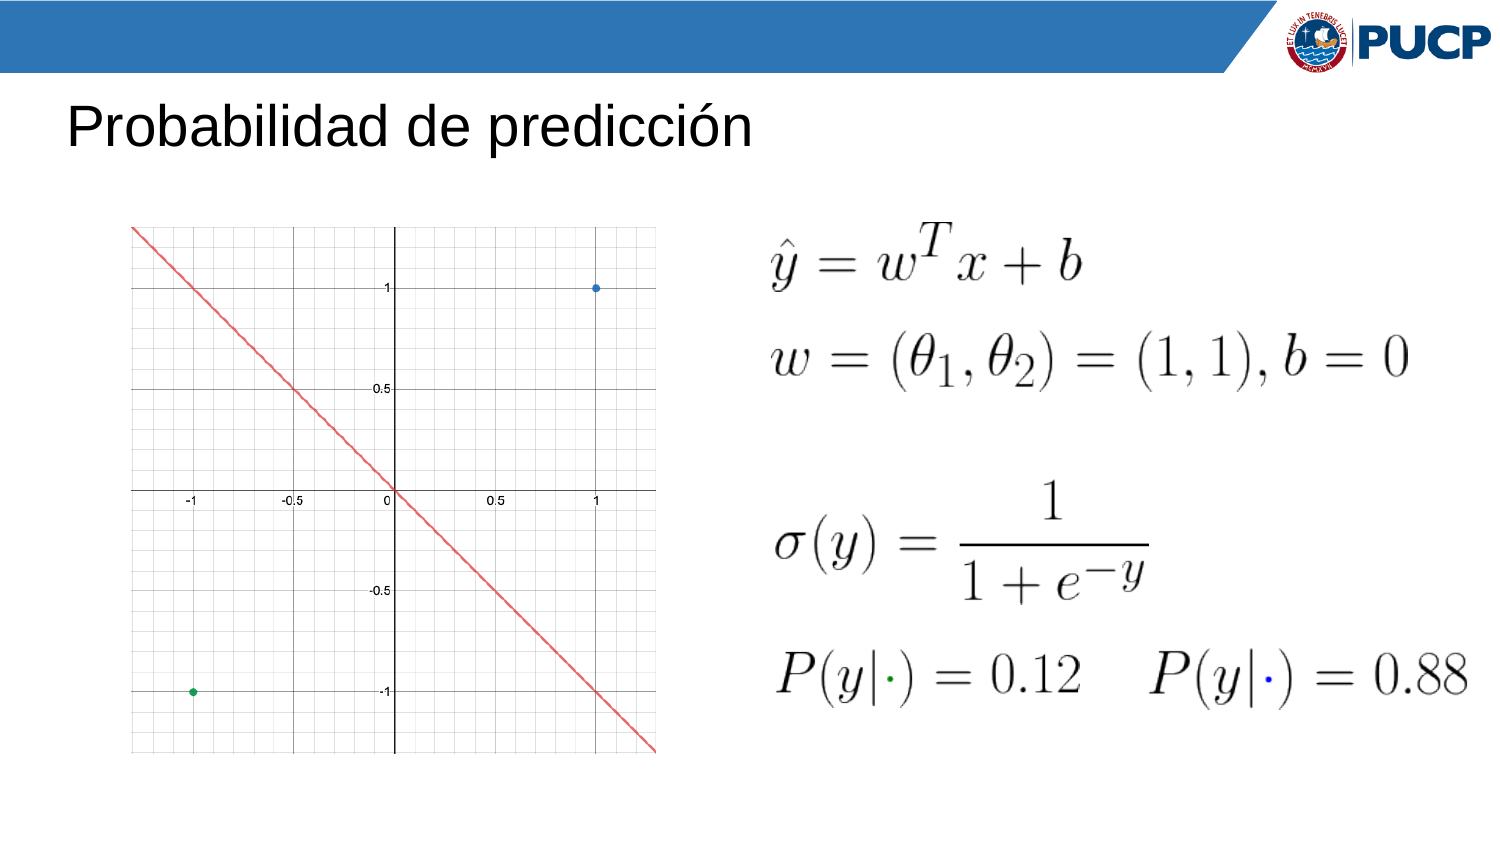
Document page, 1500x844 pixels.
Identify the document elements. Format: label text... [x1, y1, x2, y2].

picture [774, 649, 1080, 709]
title Probabilidad de predicción [51, 72, 1449, 167]
picture [771, 222, 1084, 292]
picture [1147, 648, 1469, 710]
picture [130, 226, 657, 754]
picture [771, 329, 1409, 392]
picture [1277, 0, 1500, 84]
picture [774, 479, 1149, 605]
